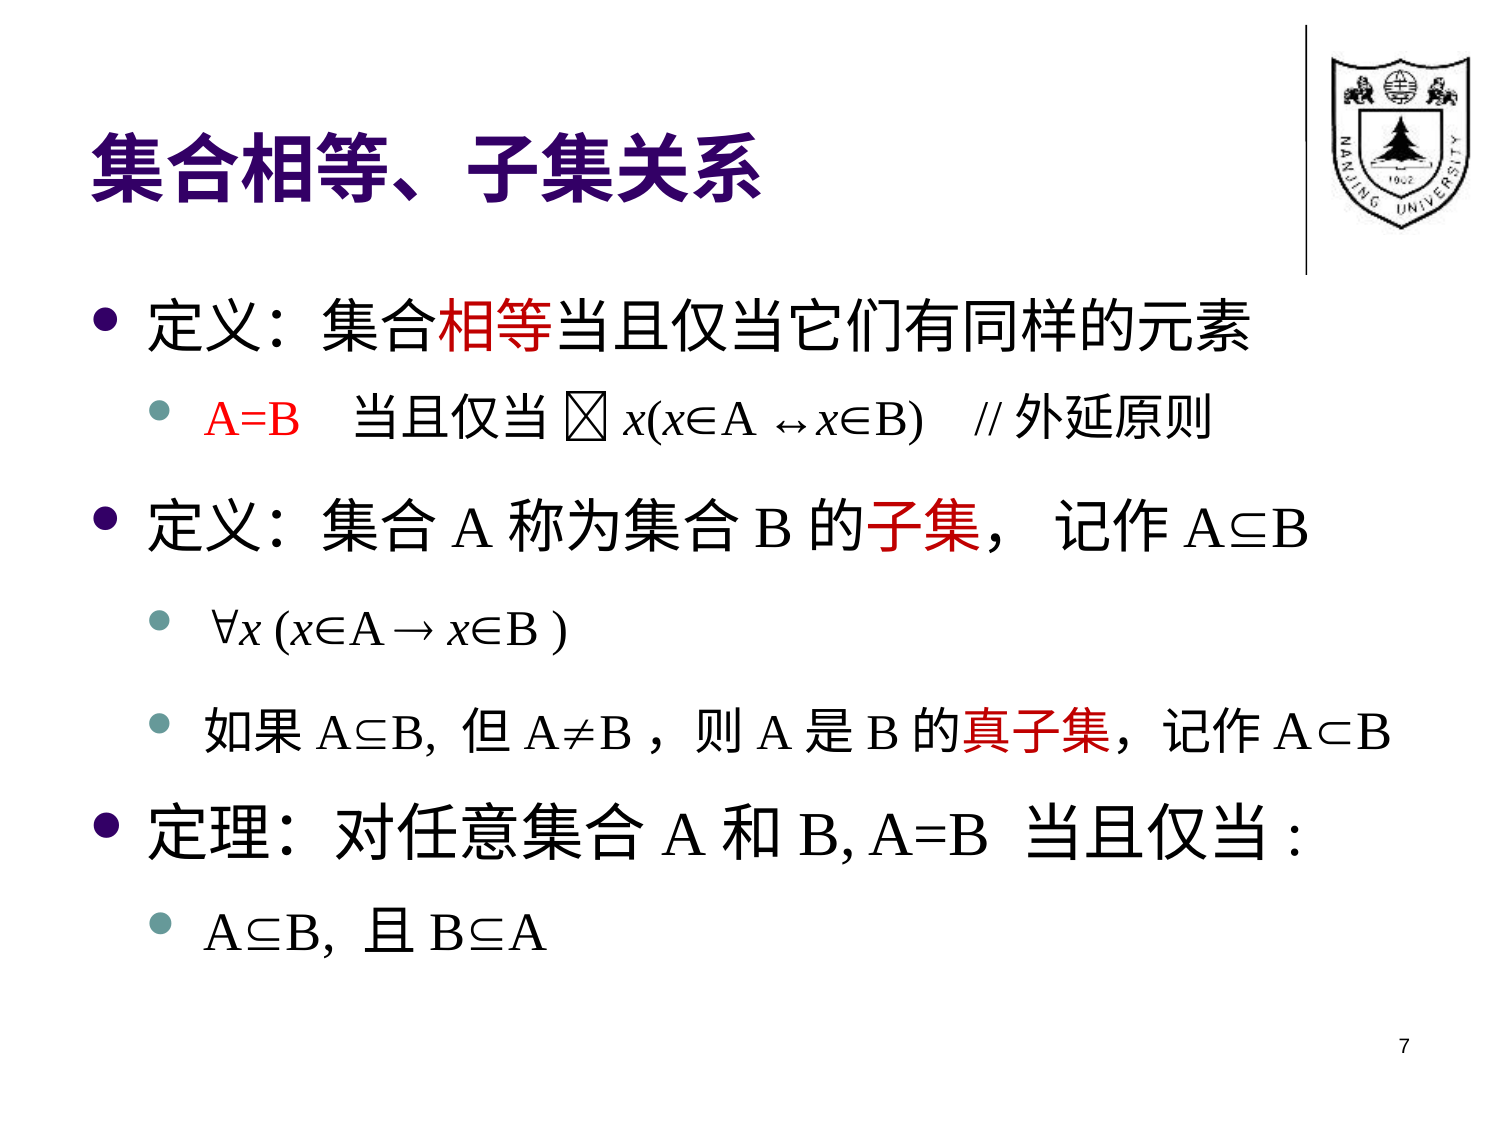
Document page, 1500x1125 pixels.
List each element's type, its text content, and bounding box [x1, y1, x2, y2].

picture [1328, 51, 1481, 235]
slide_number 7 [1074, 1024, 1426, 1101]
list 定义：集合相等当且仅当它们有同样的元素 A=B 当且仅当 x(xA ↔xB) //外延原则 定义：集合A称为集合B的子集， 记作AB x (xA  xB ) 如果AB, 但AB，则A是B的真子集，记作AB 定理：对任意集合A和B, A=B 当且仅当: AB, 且BA [75, 282, 1459, 1006]
title 集合相等、子集关系 [75, 76, 1278, 219]
